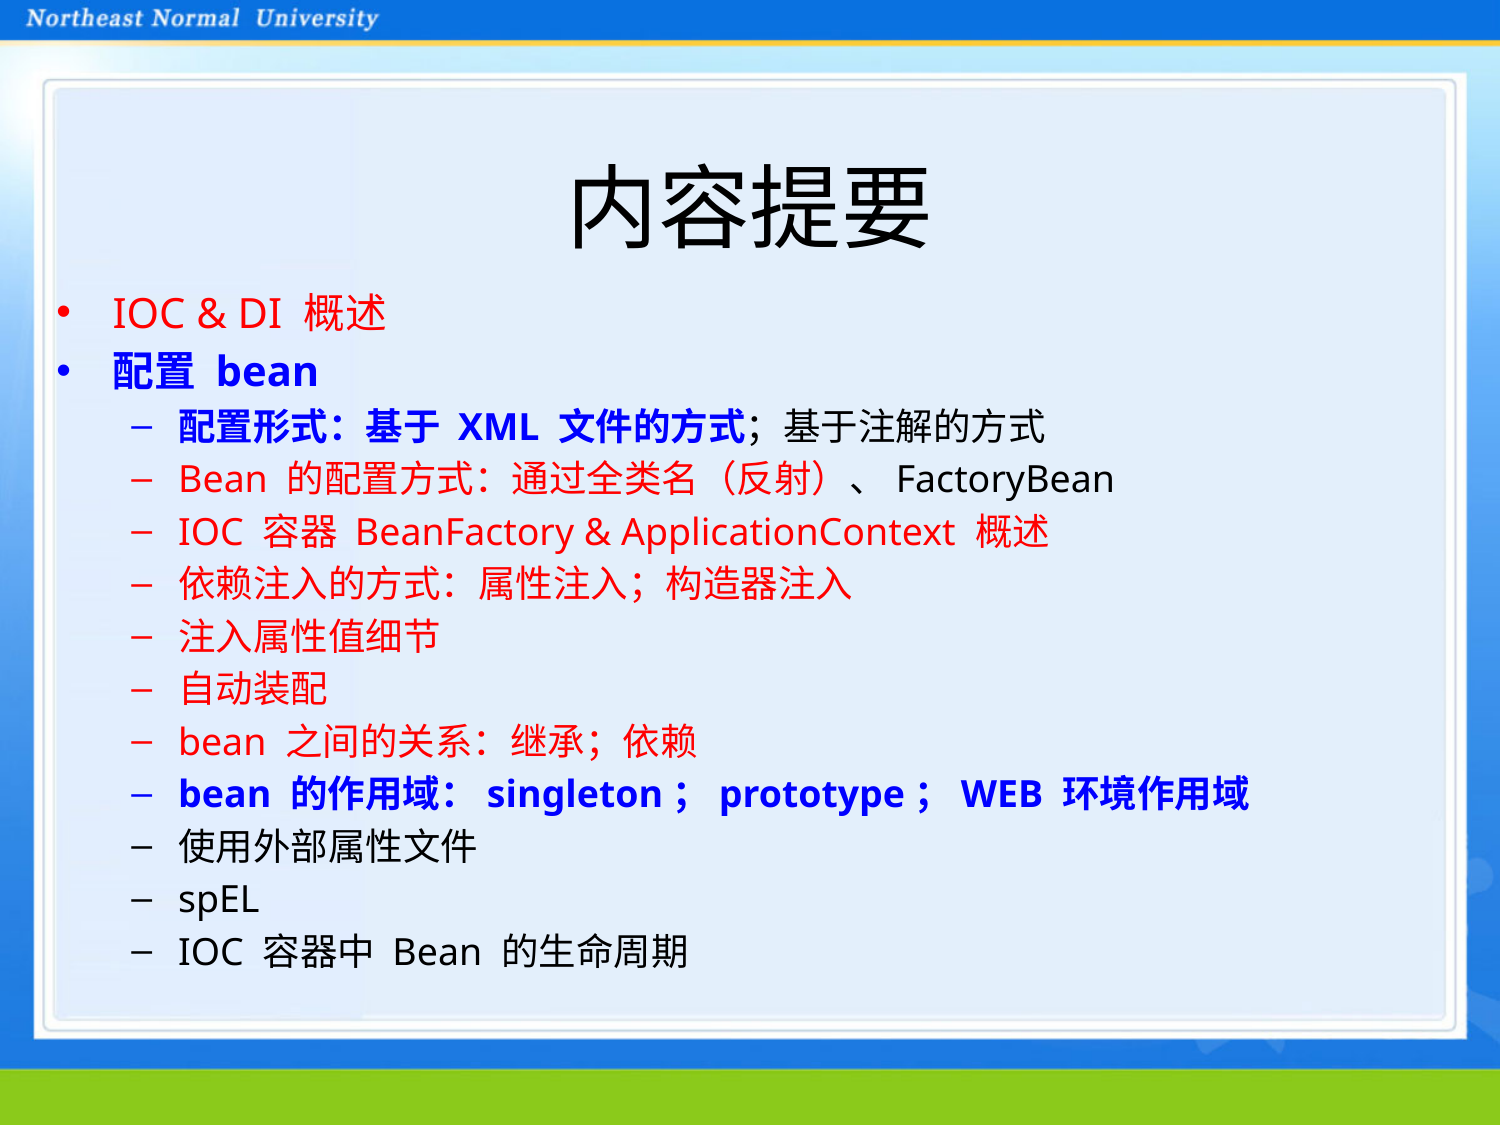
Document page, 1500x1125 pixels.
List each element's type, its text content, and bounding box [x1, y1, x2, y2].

picture [0, 0, 1500, 1125]
list IOC & DI 概述 配置 bean 配置形式：基于 XML 文件的方式；基于注解的方式 Bean 的配置方式：通过全类名（反射）、FactoryBean IOC 容器 BeanFactory & ApplicationContext 概述 依赖注入的方式：属性注入；构造器注入 注入属性值细节 自动装配 bean 之间的关系：继承；依赖 bean 的作用域：singleton；prototype；WEB 环境作用域 使用外部属性文件 spEL IOC 容器中 Bean 的生命周期 [41, 278, 1447, 1106]
title 内容提要 [75, 115, 1425, 278]
